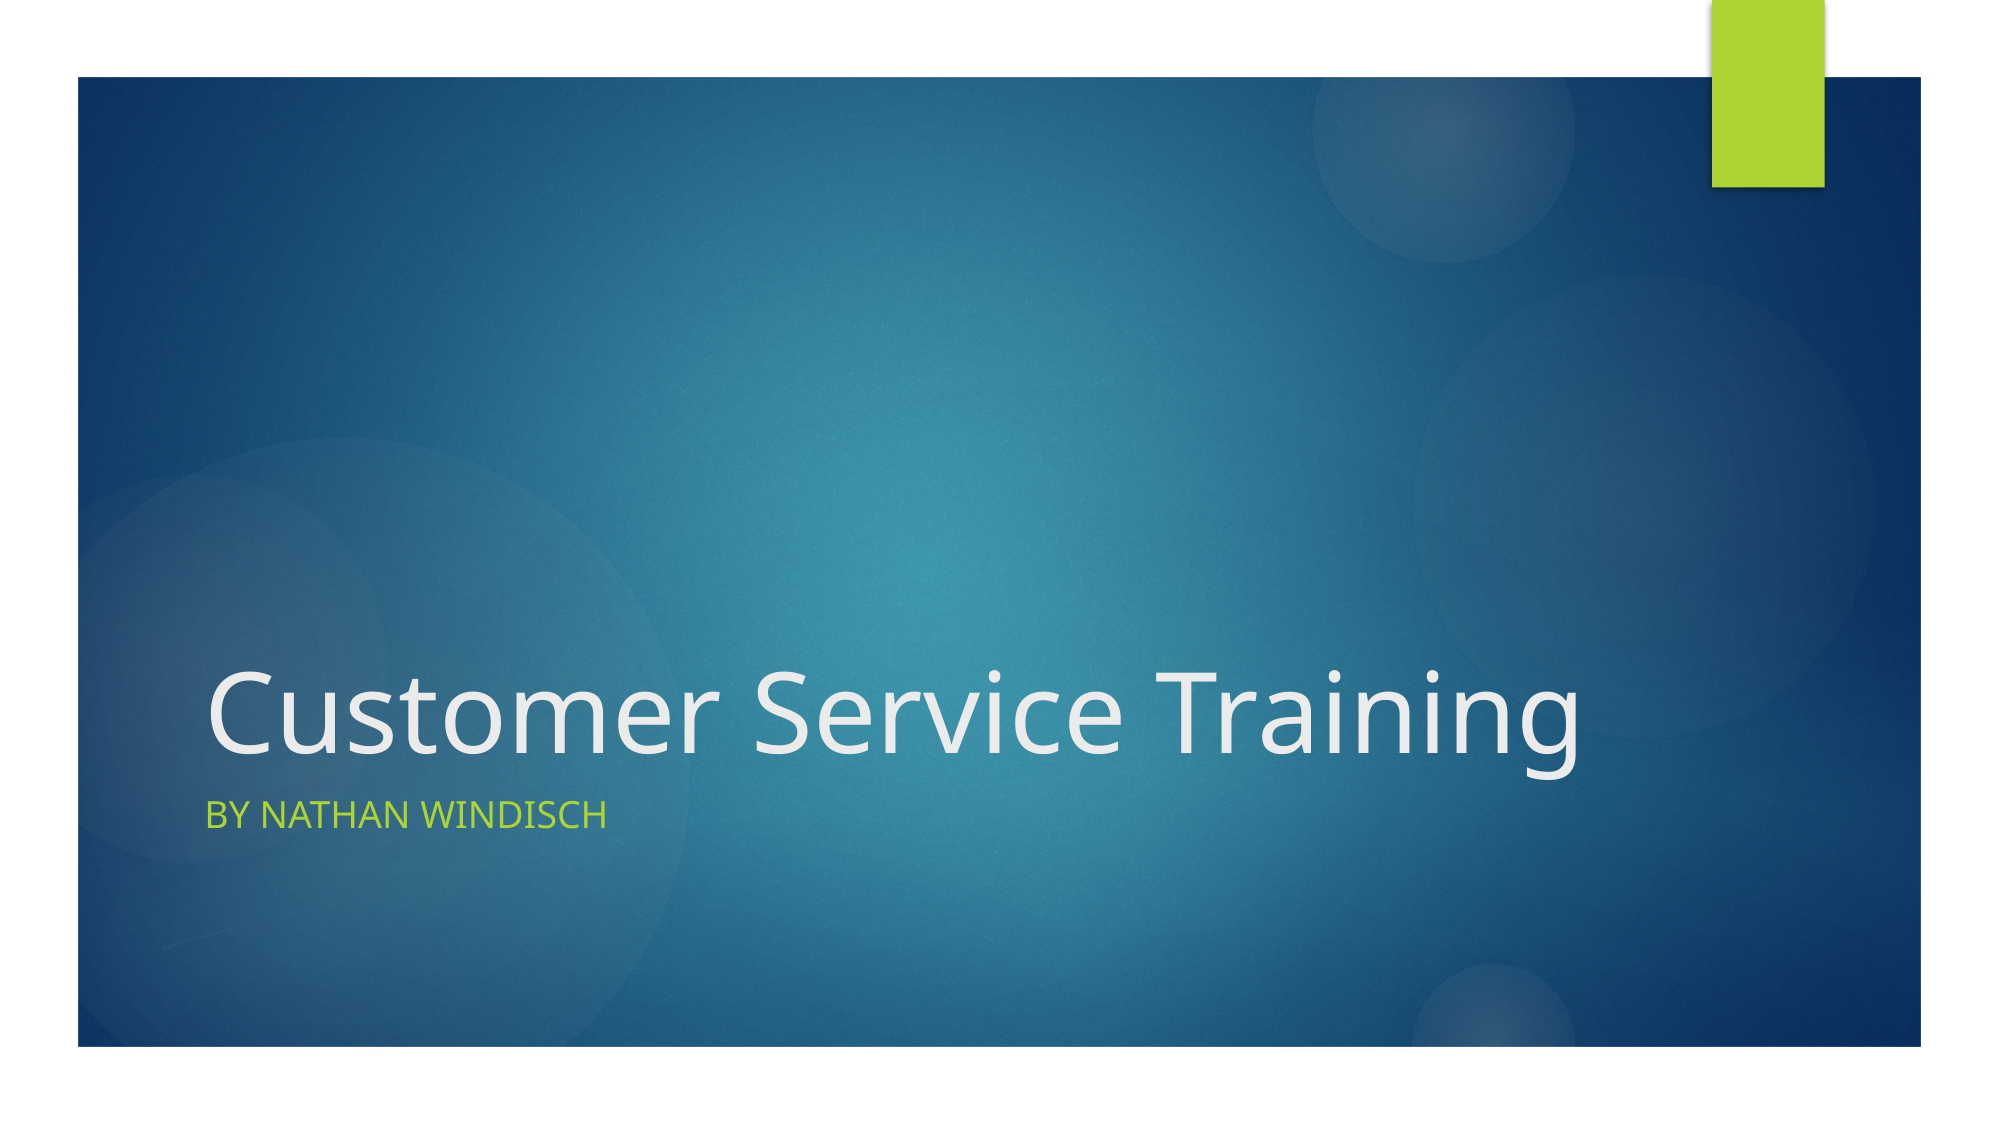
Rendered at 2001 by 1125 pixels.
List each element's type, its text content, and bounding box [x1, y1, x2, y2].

subtitle By Nathan Windisch [189, 783, 1638, 925]
title Customer Service Training [189, 344, 1638, 783]
